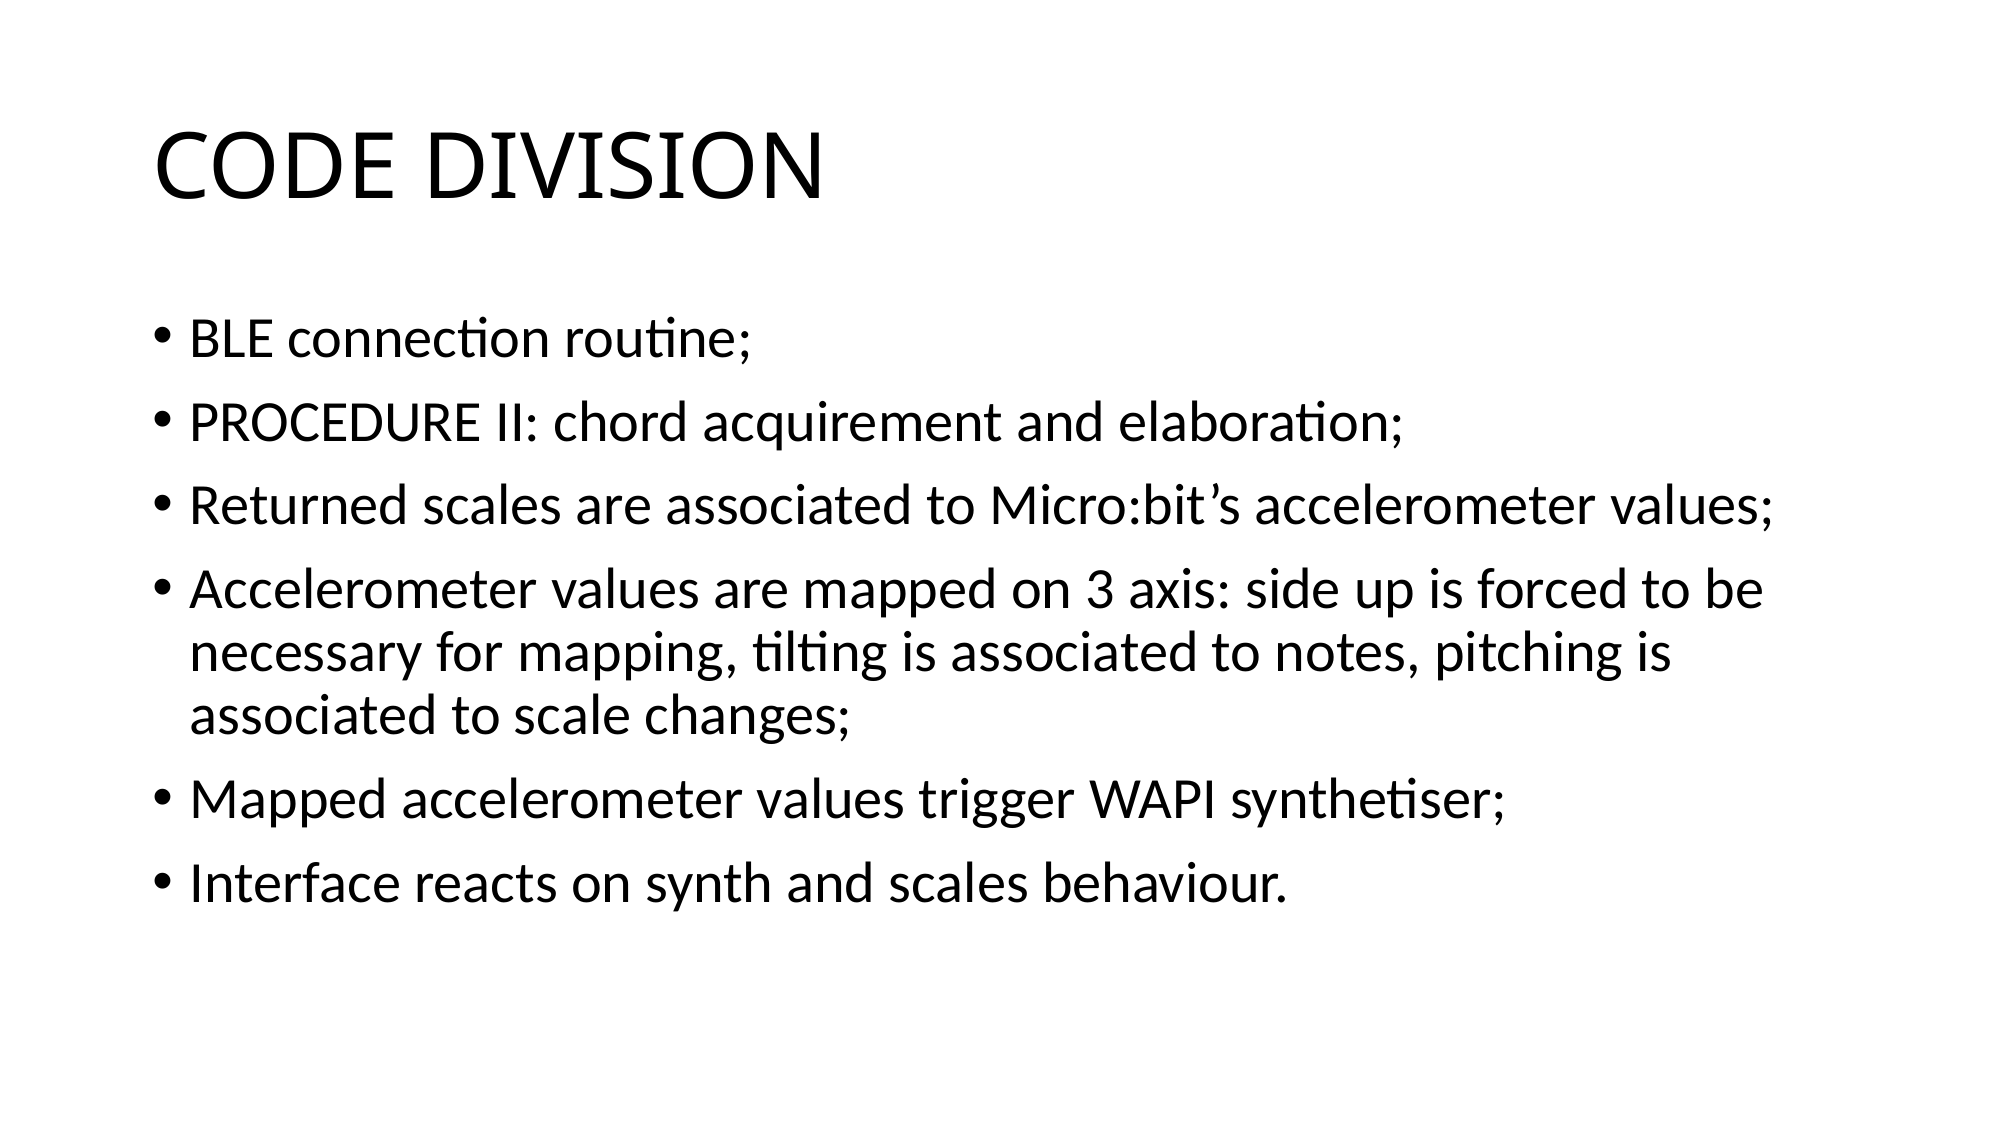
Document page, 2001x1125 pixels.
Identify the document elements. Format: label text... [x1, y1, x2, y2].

list BLE connection routine; PROCEDURE II: chord acquirement and elaboration; Returned scales are associated to Micro:bit’s accelerometer values; Accelerometer values are mapped on 3 axis: side up is forced to be necessary for mapping, tilting is associated to notes, pitching is associated to scale changes; Mapped accelerometer values trigger WAPI synthetiser; Interface reacts on synth and scales behaviour. [137, 299, 1863, 1014]
title CODE DIVISION [137, 59, 1863, 278]
